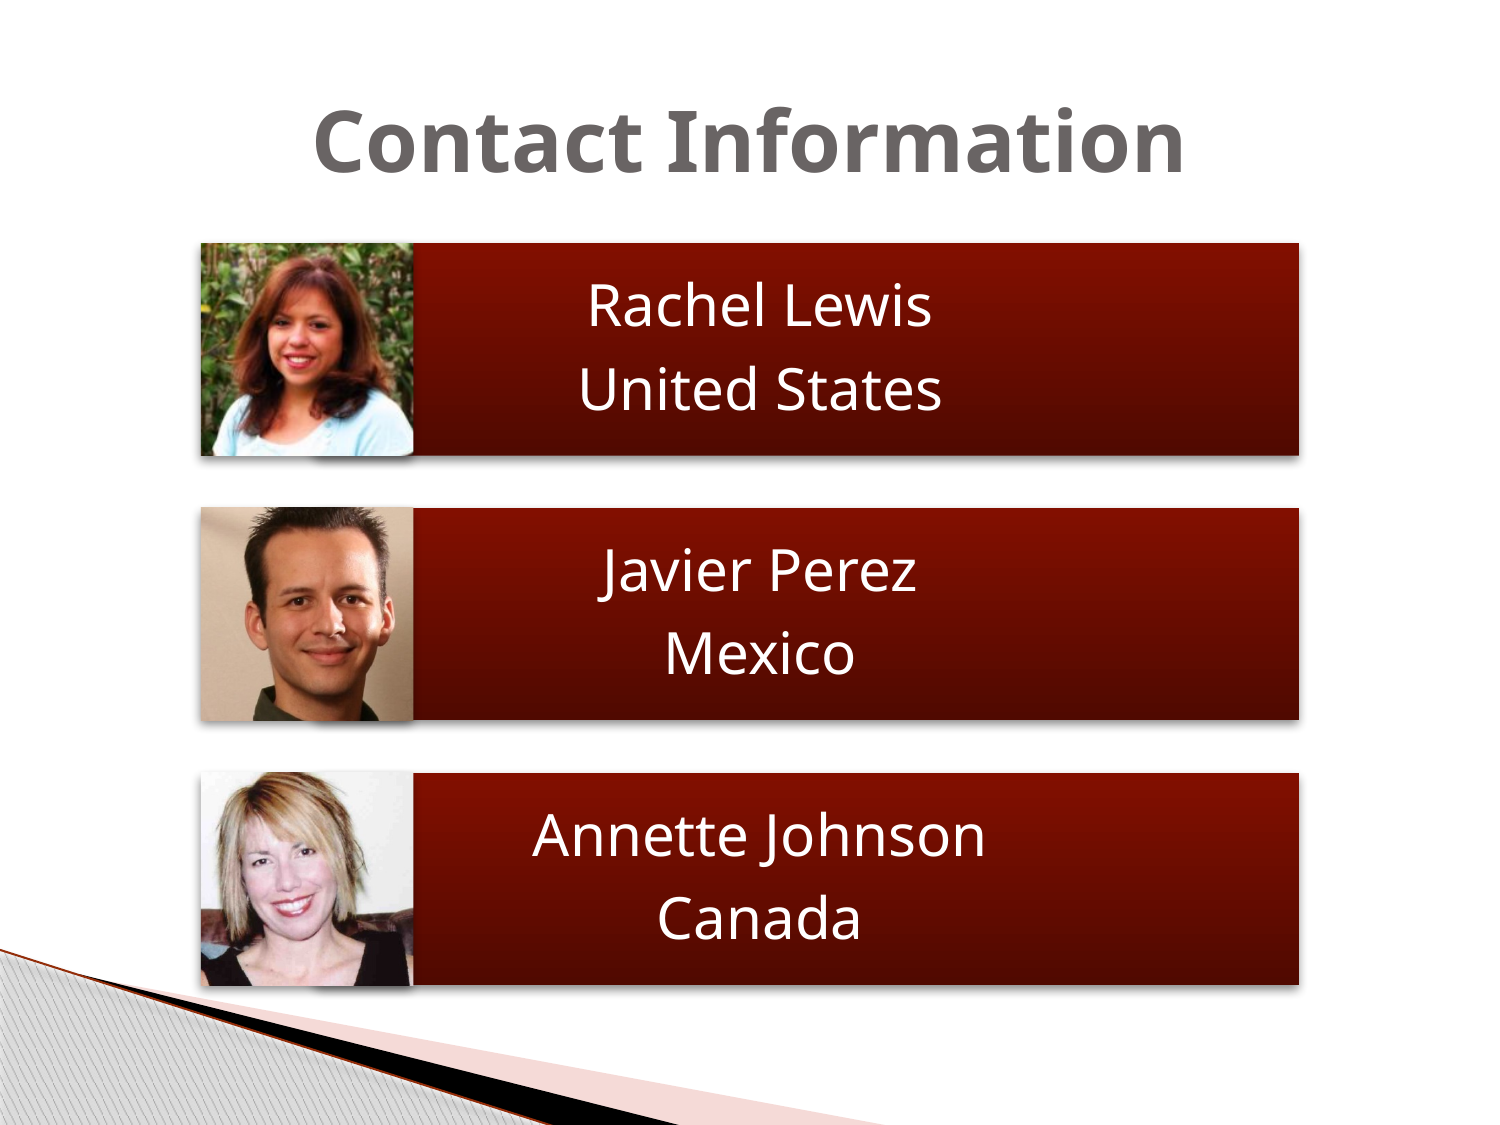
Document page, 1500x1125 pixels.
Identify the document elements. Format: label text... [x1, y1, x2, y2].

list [74, 242, 1426, 986]
title Contact Information [75, 45, 1425, 233]
